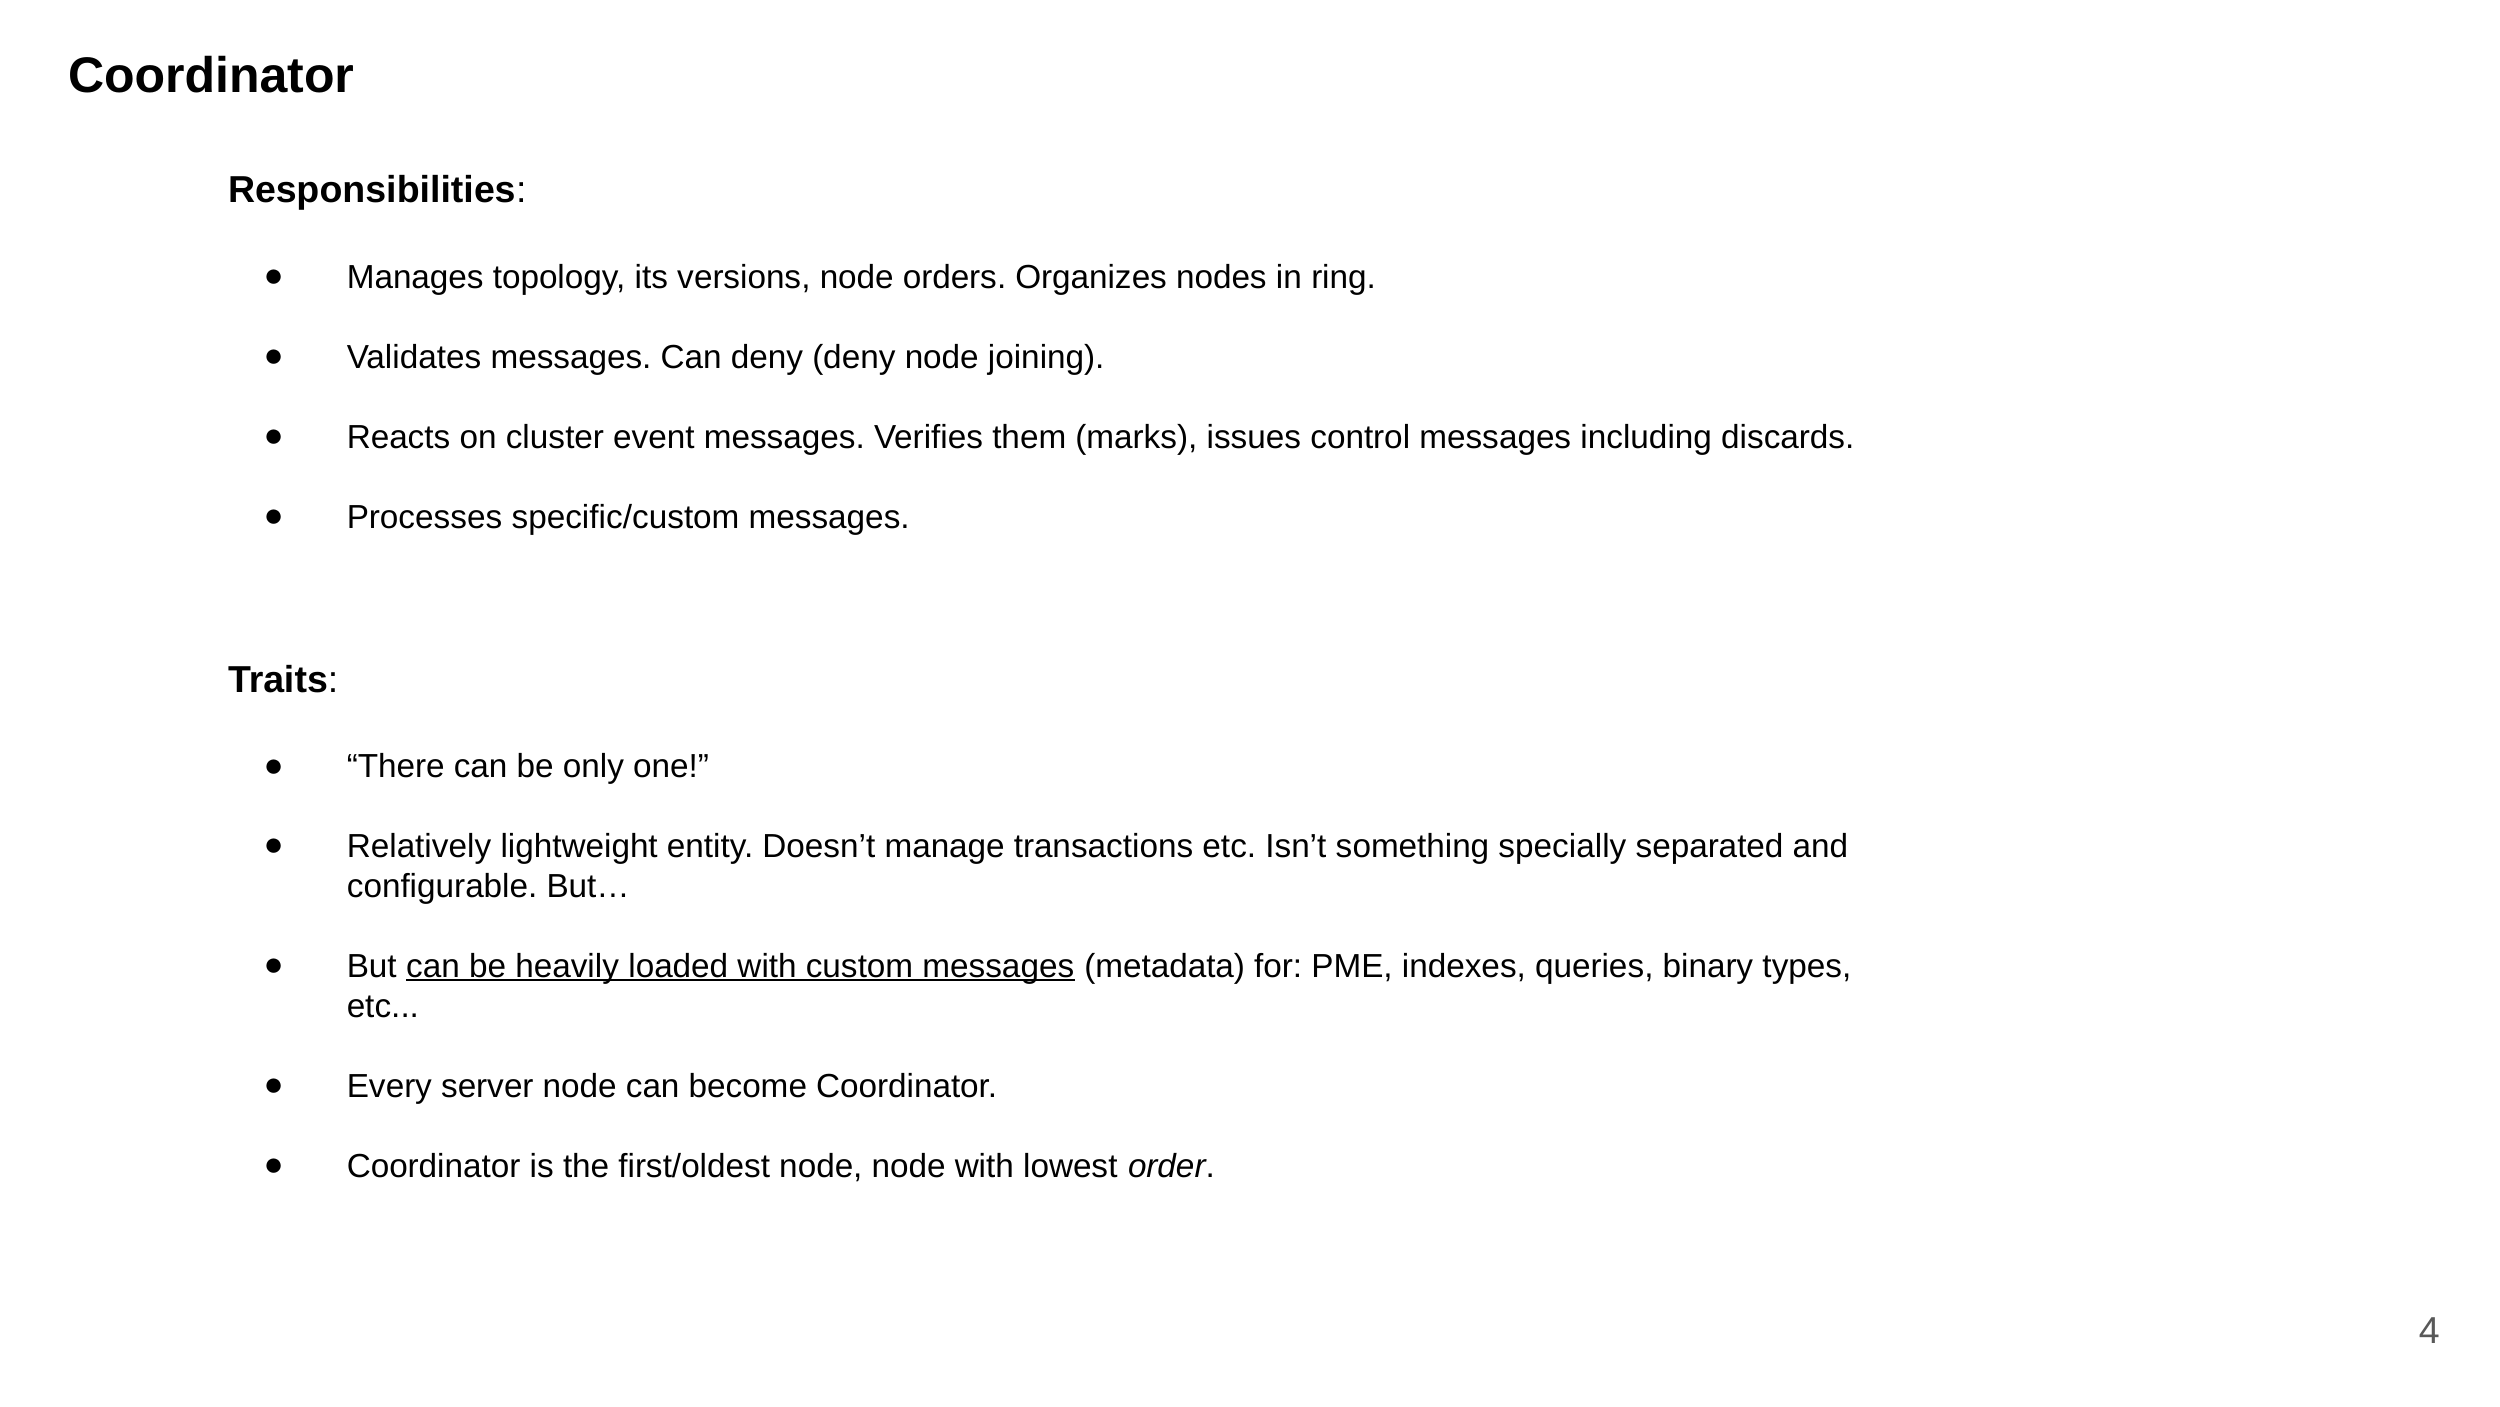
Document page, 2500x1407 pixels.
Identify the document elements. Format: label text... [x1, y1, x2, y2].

text_box Coordinator [41, 15, 1673, 113]
slide_number 3 [2316, 1274, 2467, 1383]
text_box Responsibilities: Manages topology, its versions, node orders. Organizes nodes in ring. Validates messages. Can deny (deny node joining). Reacts on cluster event messages. Verifies them (marks), issues control messages including discards. Processes specific/custom messages. Traits: “There can be only one!” Relatively lightweight entity. Doesn’t manage transactions etc. Isn’t something specially separated and configurable. But… But can be heavily loaded with custom messages (metadata) for: PME, indexes, queries, binary types, etc... Every server node can become Coordinator. Coordinator is the first/oldest node, node with lowest order. [51, 138, 1940, 1244]
